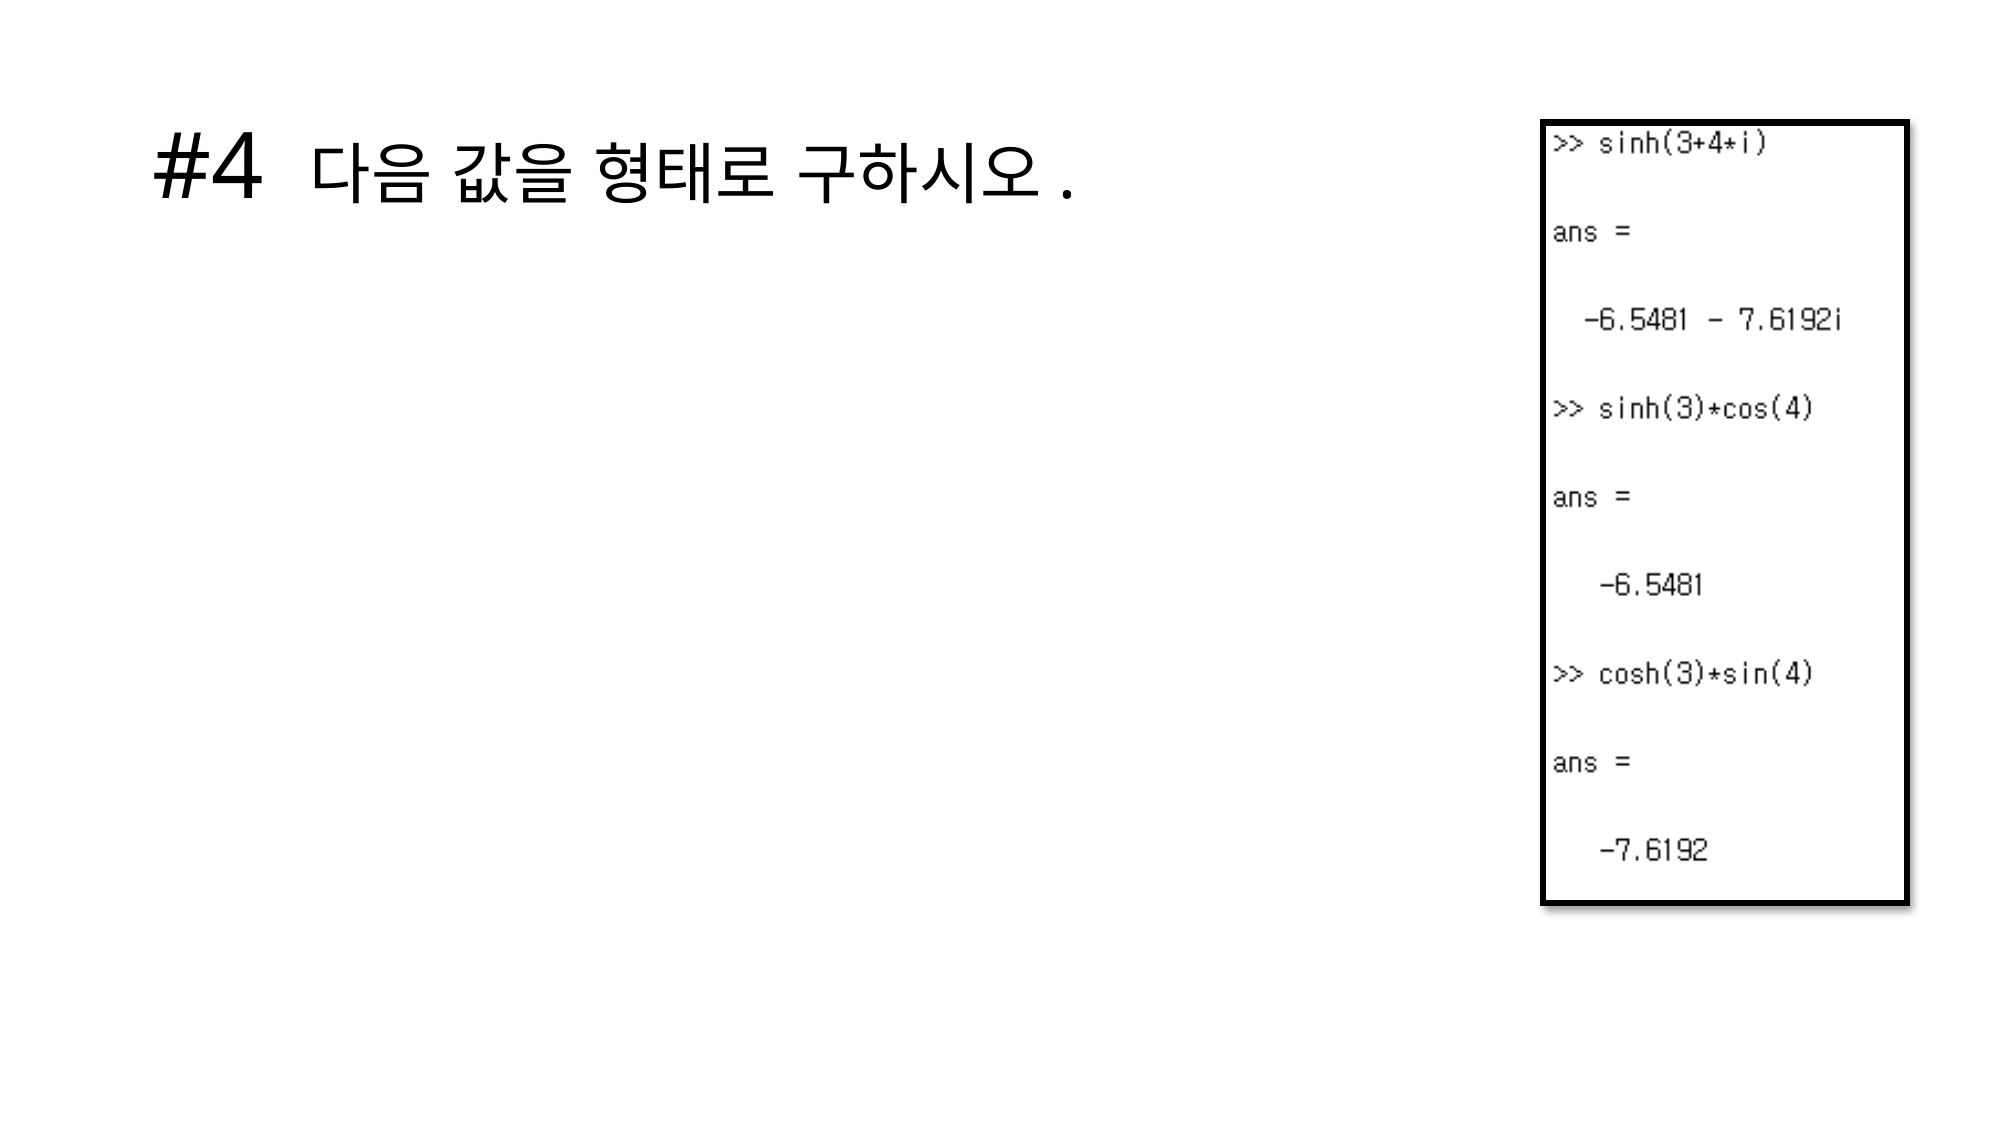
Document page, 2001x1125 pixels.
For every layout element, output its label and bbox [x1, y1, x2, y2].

picture [1546, 125, 1904, 901]
